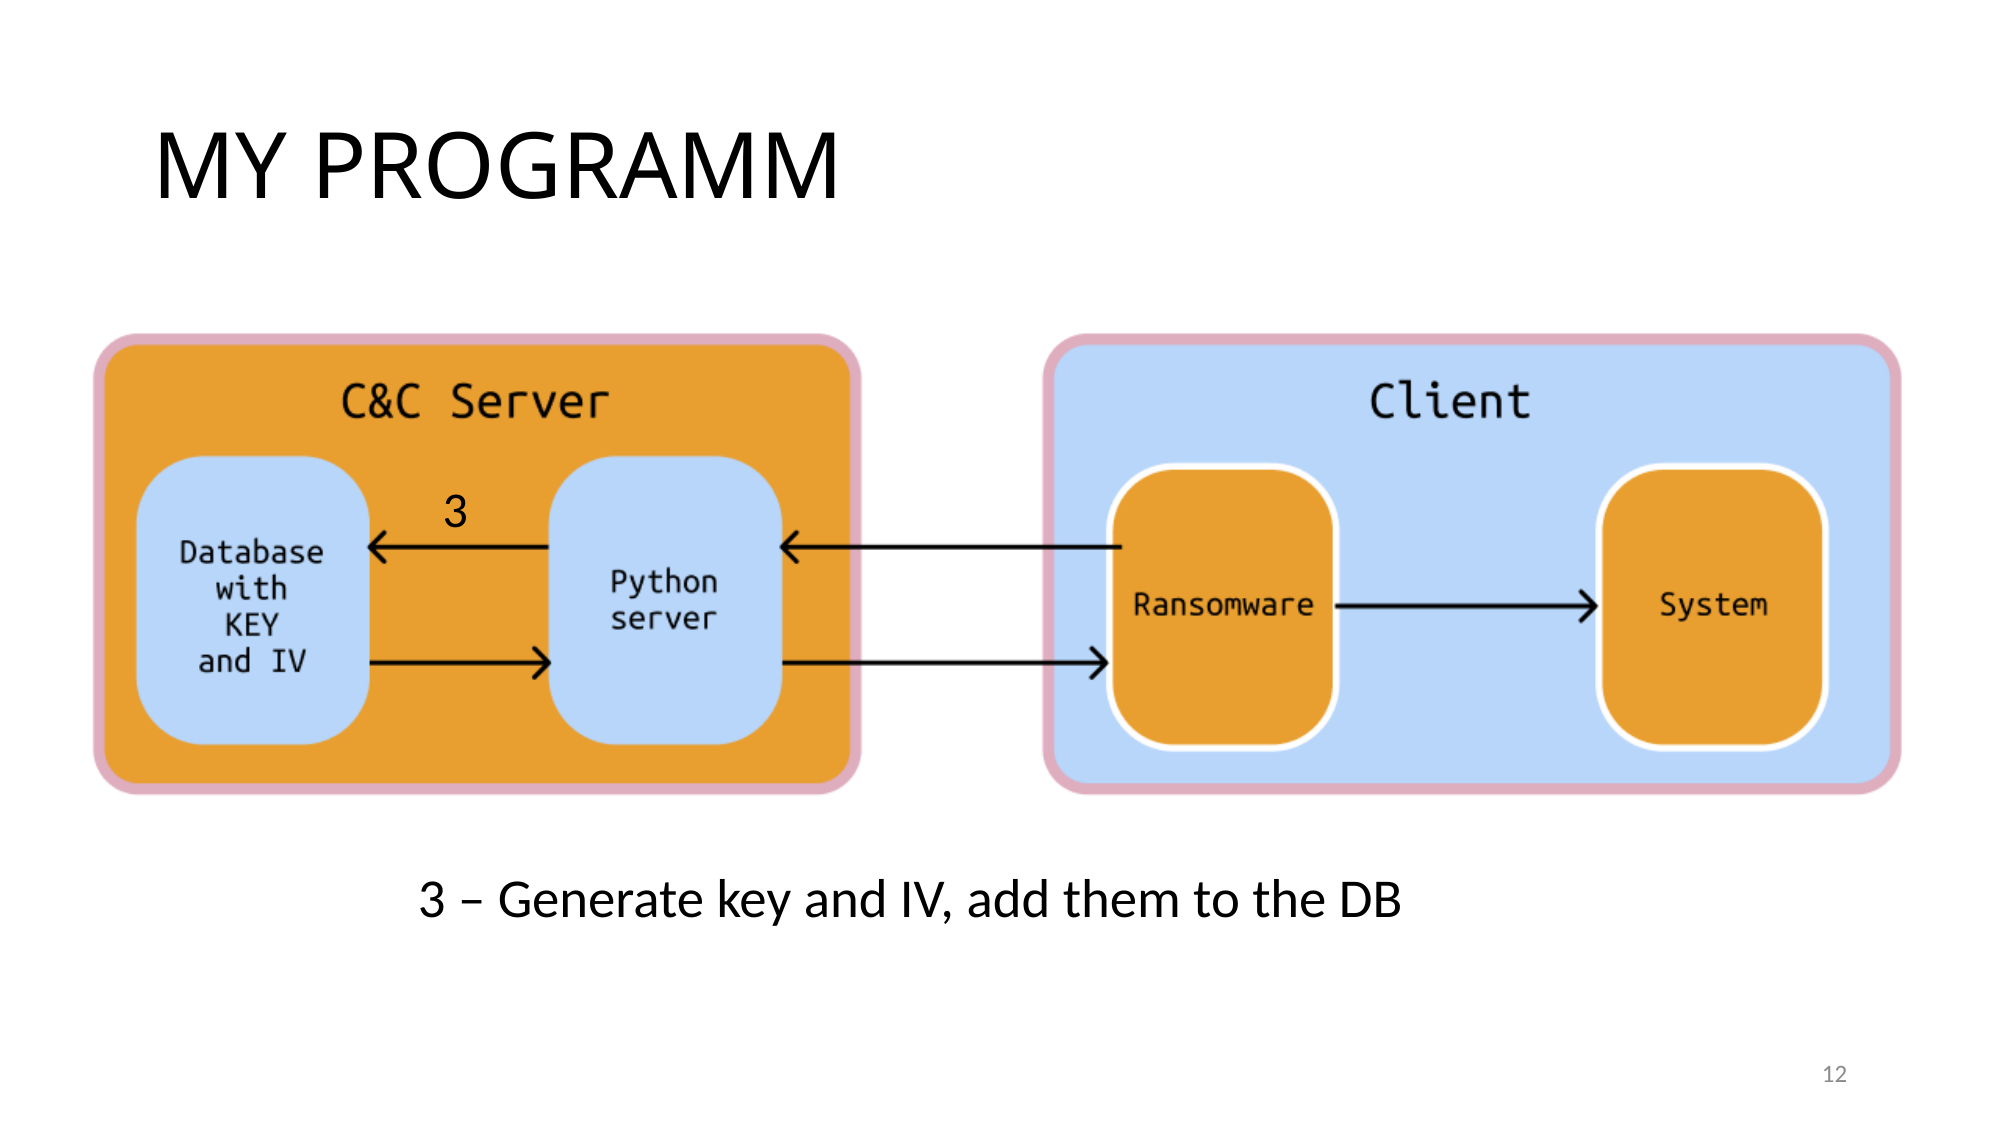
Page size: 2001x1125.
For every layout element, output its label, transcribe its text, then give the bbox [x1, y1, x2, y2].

title MY PROGRAMM [137, 59, 1863, 278]
picture [87, 318, 1913, 807]
text_box 3 – Generate key and IV, add them to the DB [402, 862, 2000, 937]
slide_number 12 [1412, 1042, 1863, 1103]
